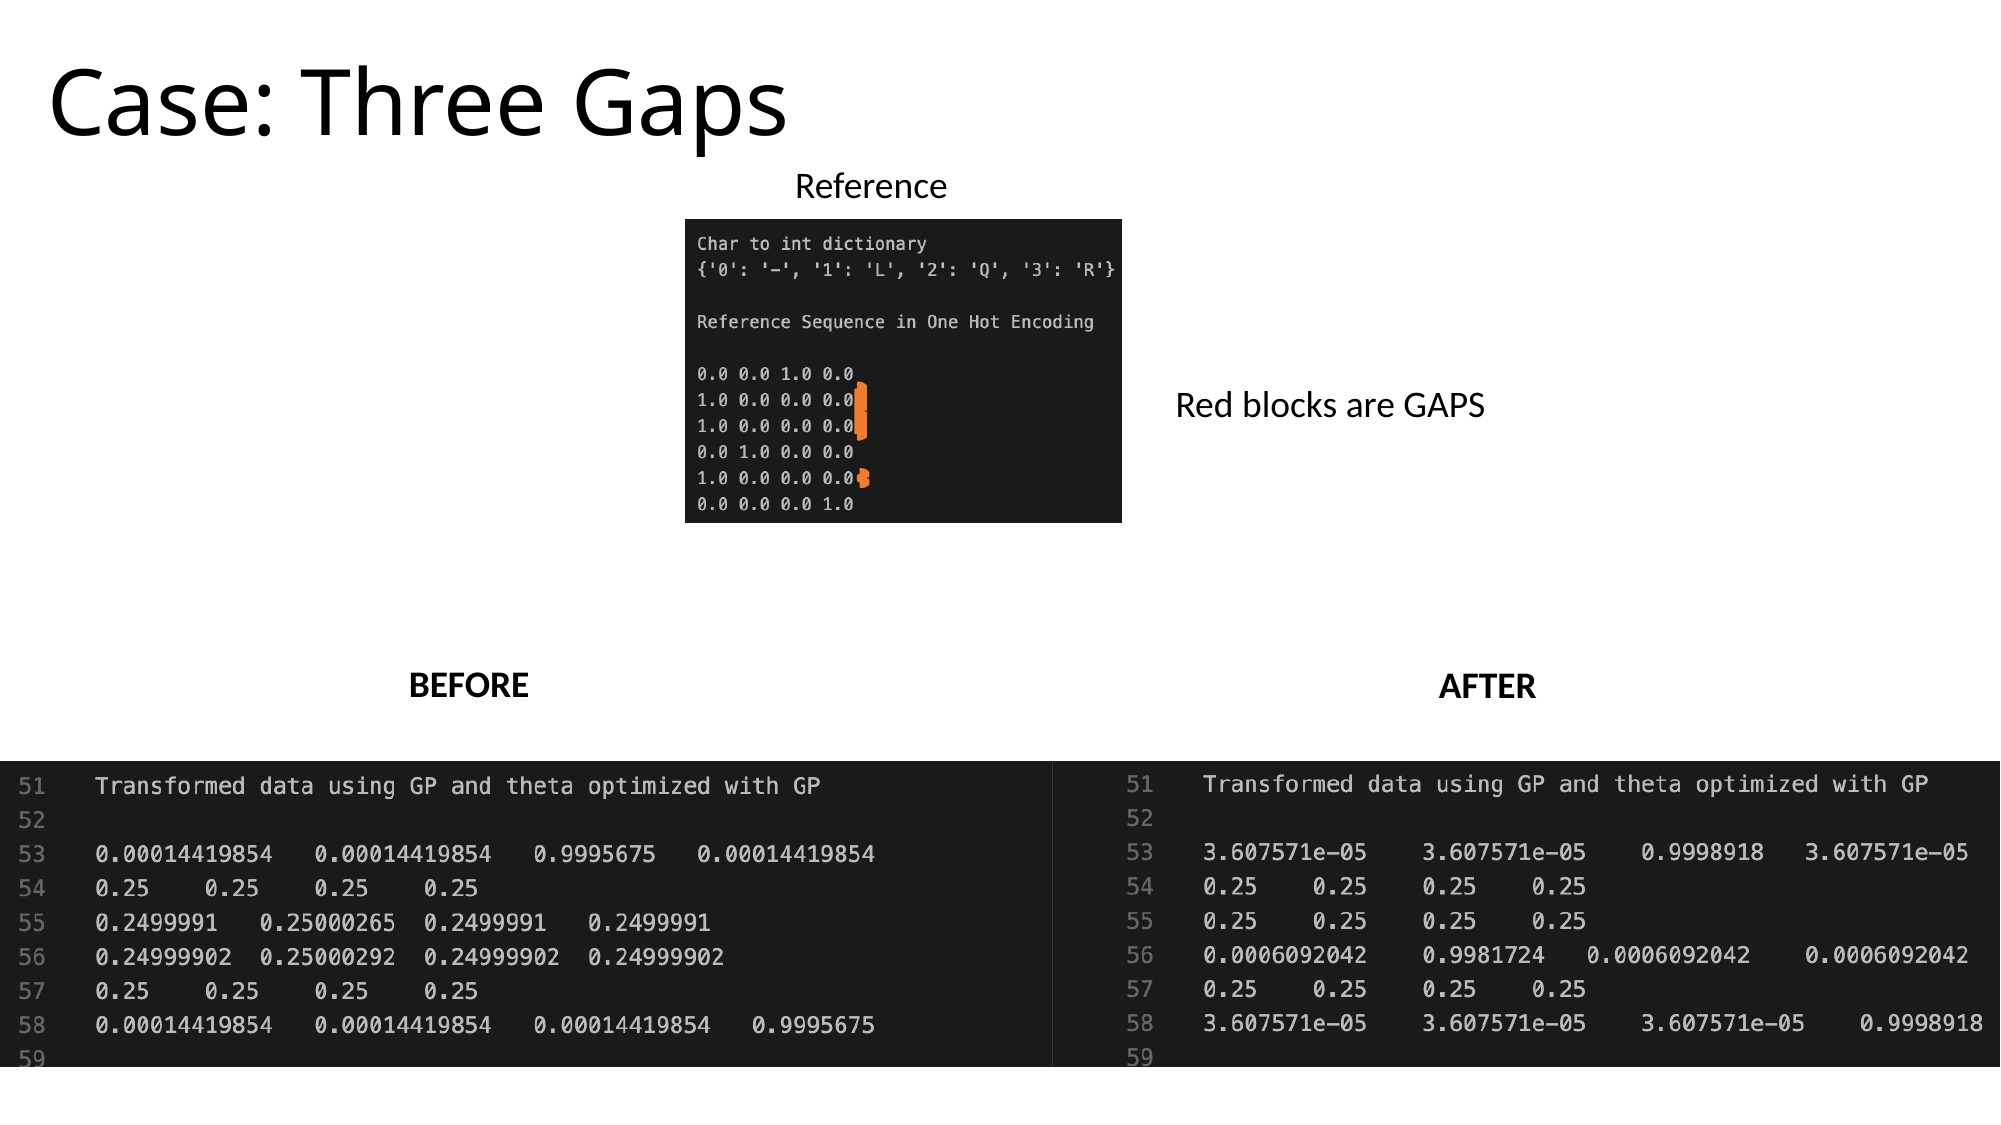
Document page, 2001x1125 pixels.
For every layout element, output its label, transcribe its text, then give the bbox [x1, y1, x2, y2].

title Case: Three Gaps [32, 0, 1758, 215]
text_box AFTER [1424, 653, 1602, 714]
picture [685, 219, 1122, 523]
text_box Red blocks are GAPS [1160, 372, 1538, 432]
text_box BEFORE [393, 652, 572, 713]
text_box Reference [780, 154, 1217, 214]
picture [0, 761, 2000, 1067]
